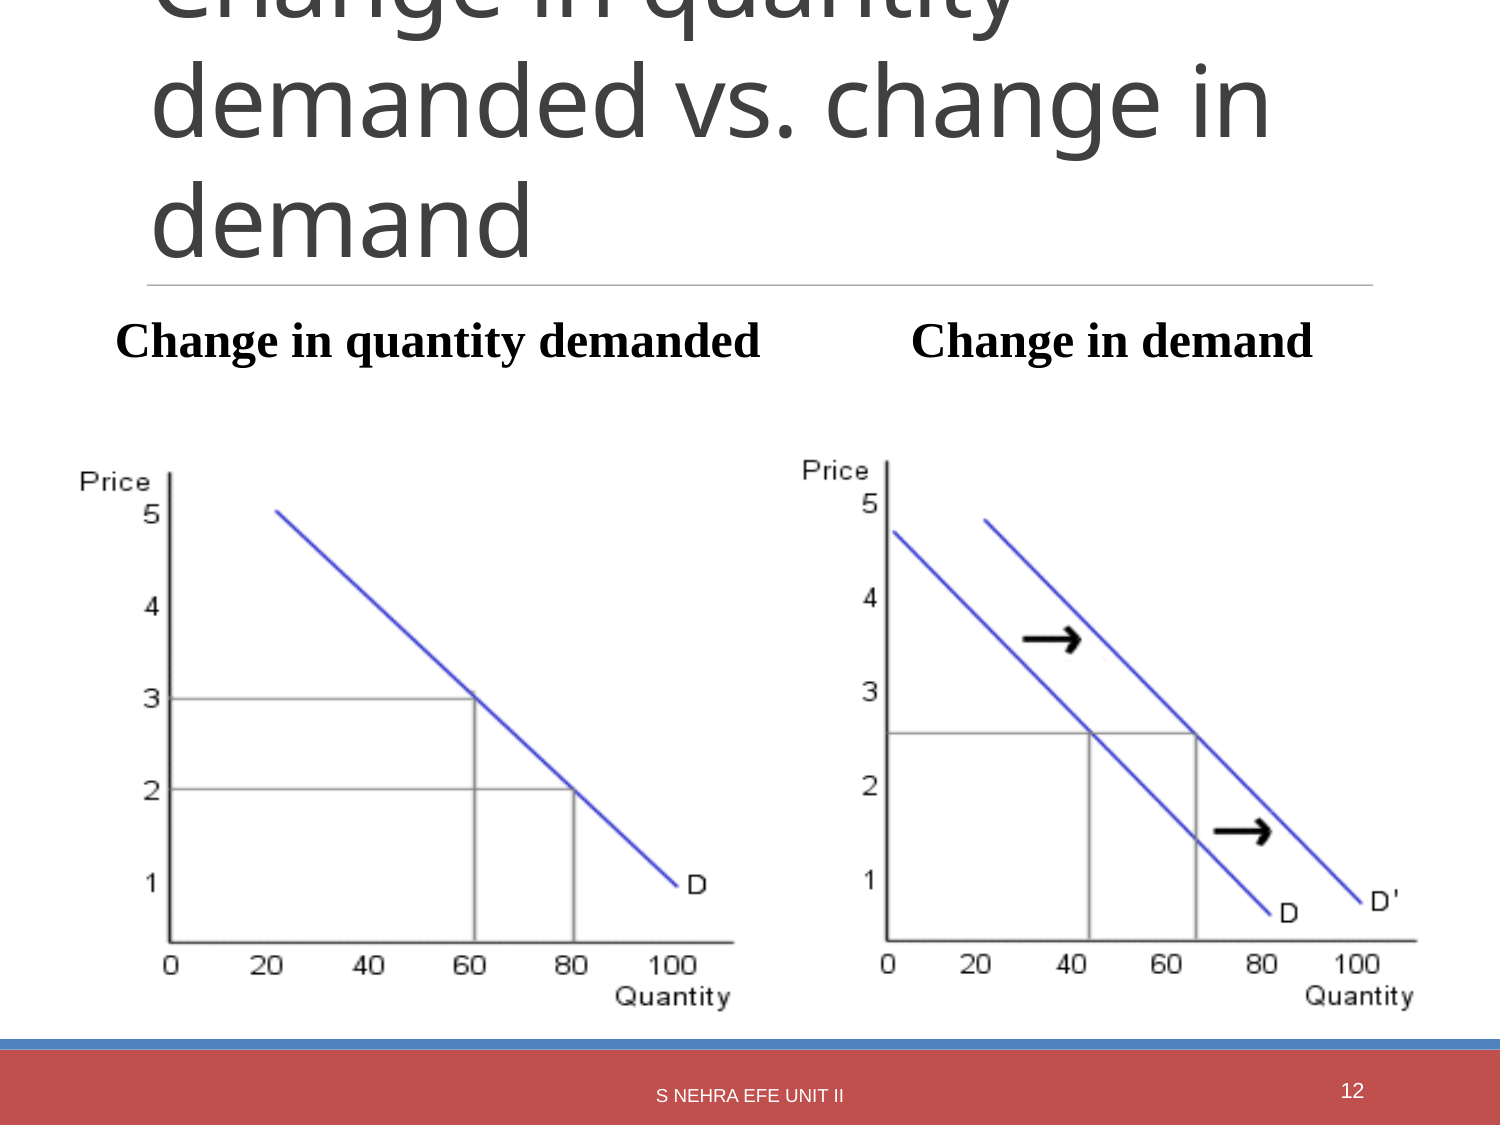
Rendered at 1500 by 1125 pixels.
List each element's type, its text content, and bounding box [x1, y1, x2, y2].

text_box S Nehra EFE Unit II [453, 1065, 1047, 1125]
text_box 1 [1218, 1059, 1380, 1120]
picture [24, 437, 1432, 1025]
text_box Change in quantity demanded Change in demand [99, 299, 1413, 375]
text_box Change in quantity demanded vs. change in demand [135, 46, 1373, 285]
